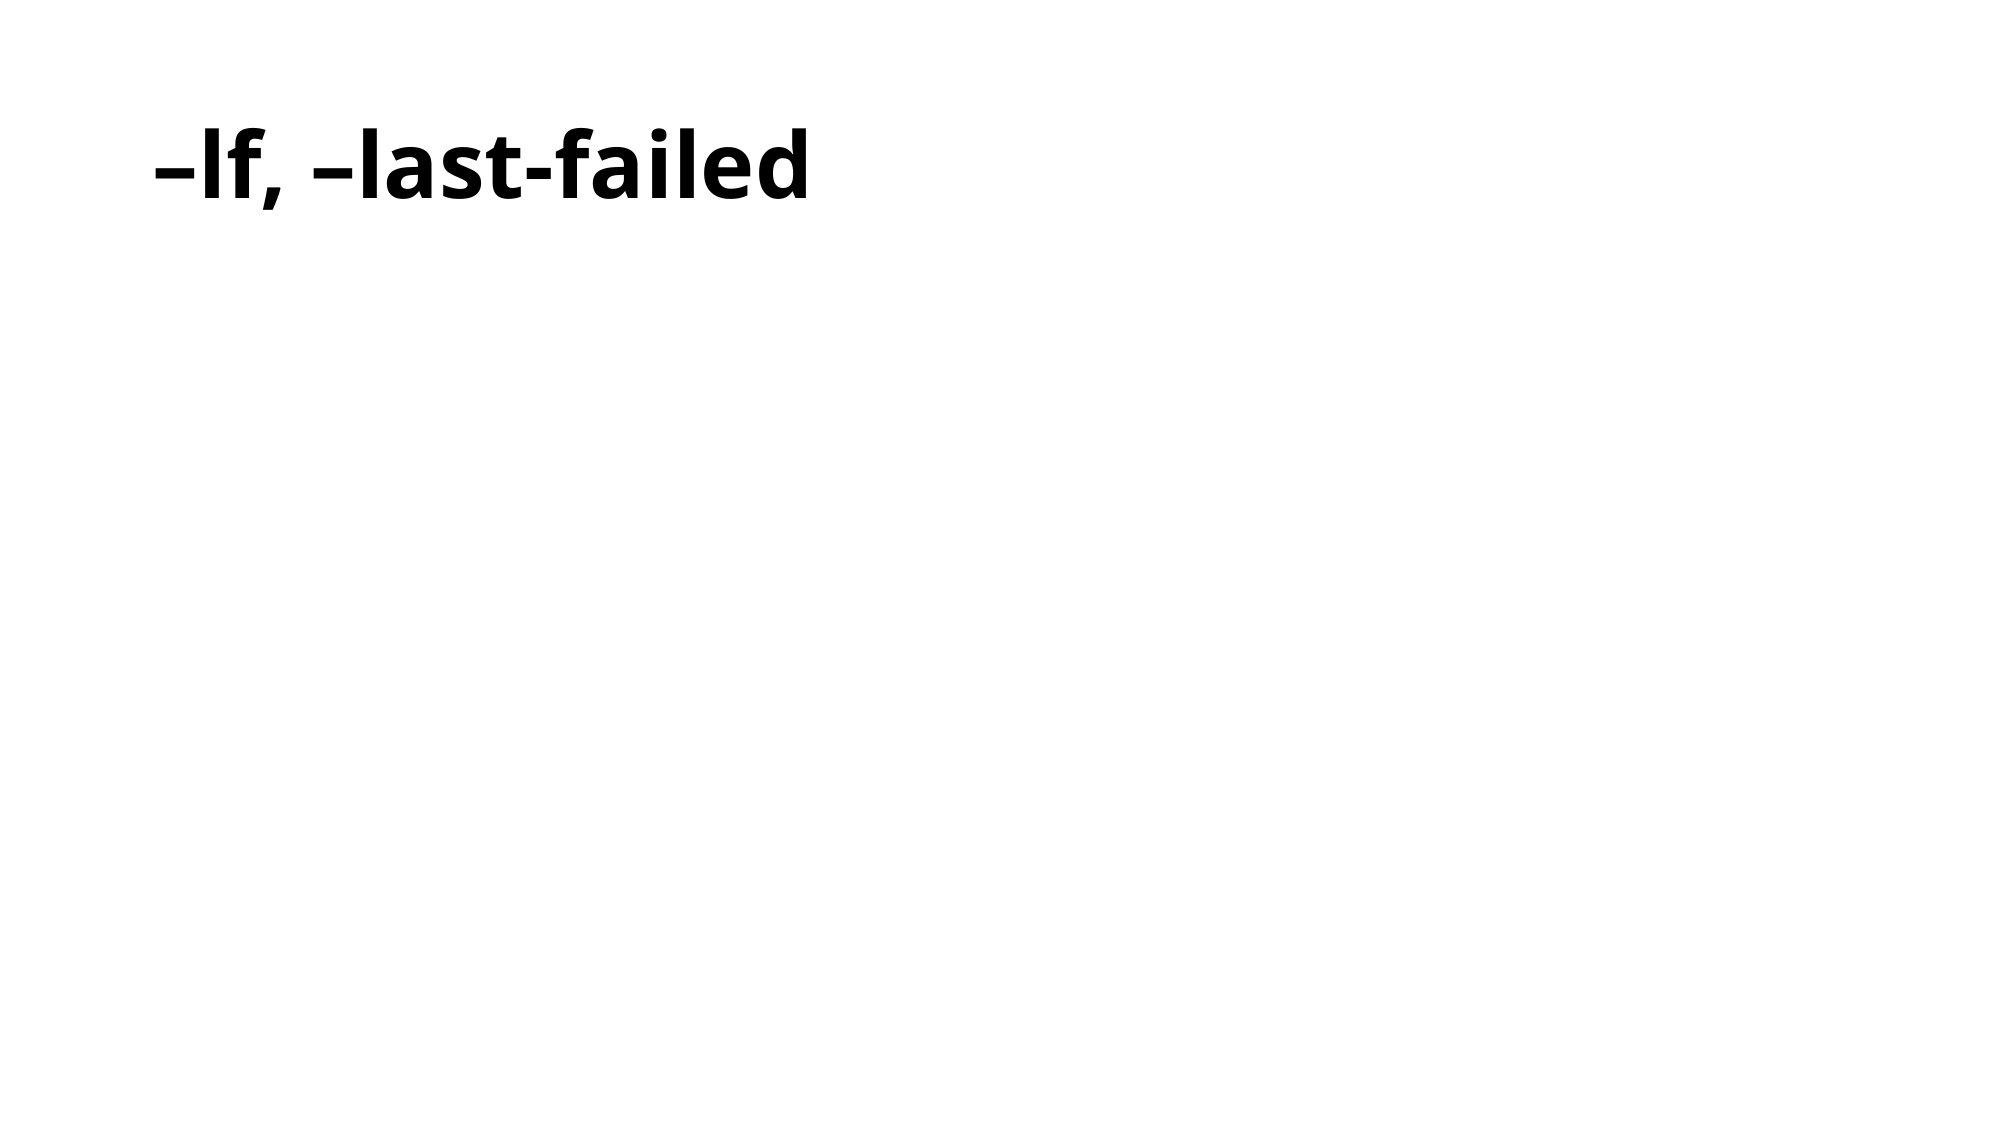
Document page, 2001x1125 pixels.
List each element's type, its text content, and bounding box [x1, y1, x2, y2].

title –lf, –last-failed [137, 59, 1863, 278]
